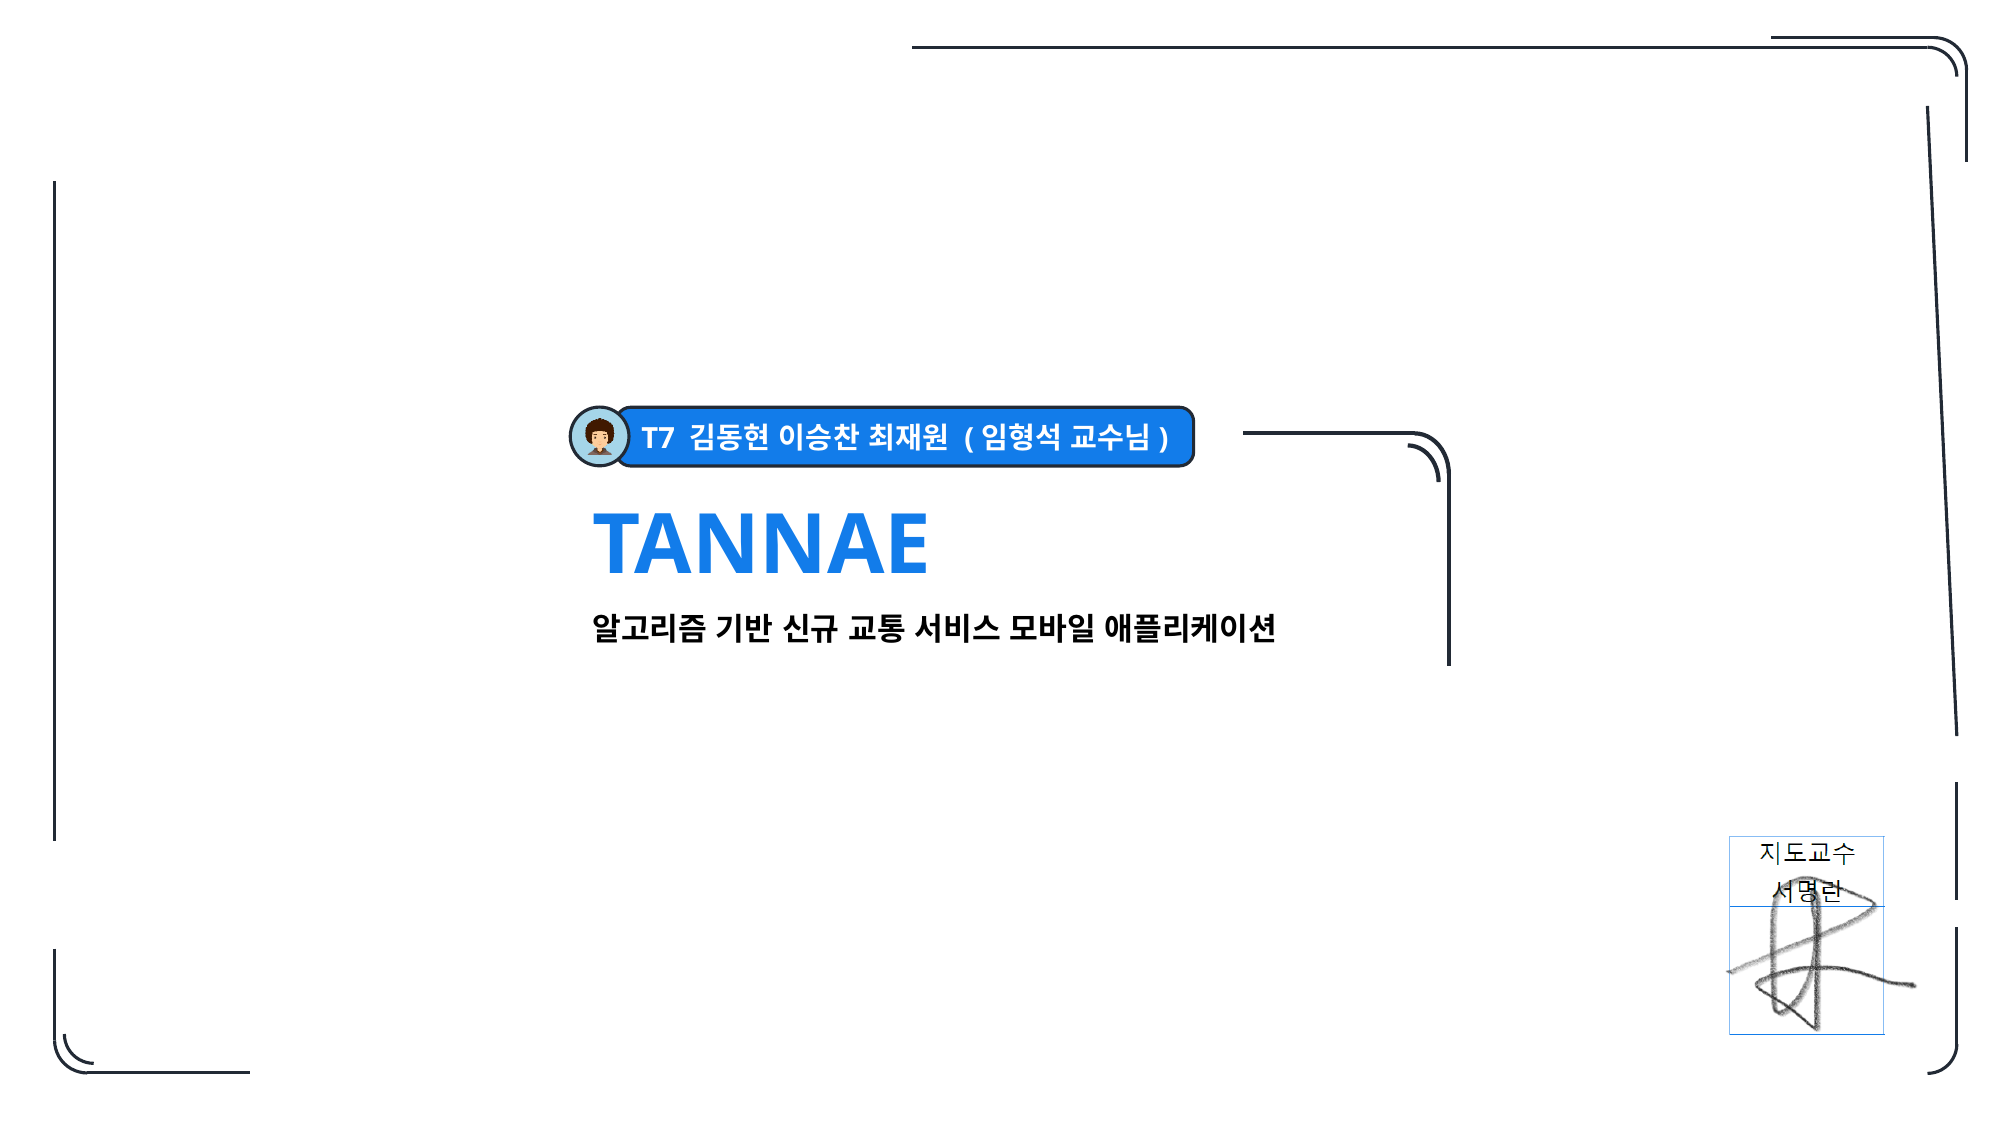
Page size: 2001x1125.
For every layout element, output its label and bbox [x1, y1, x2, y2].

picture [1711, 815, 1928, 1046]
text_box [54, 37, 1967, 1074]
